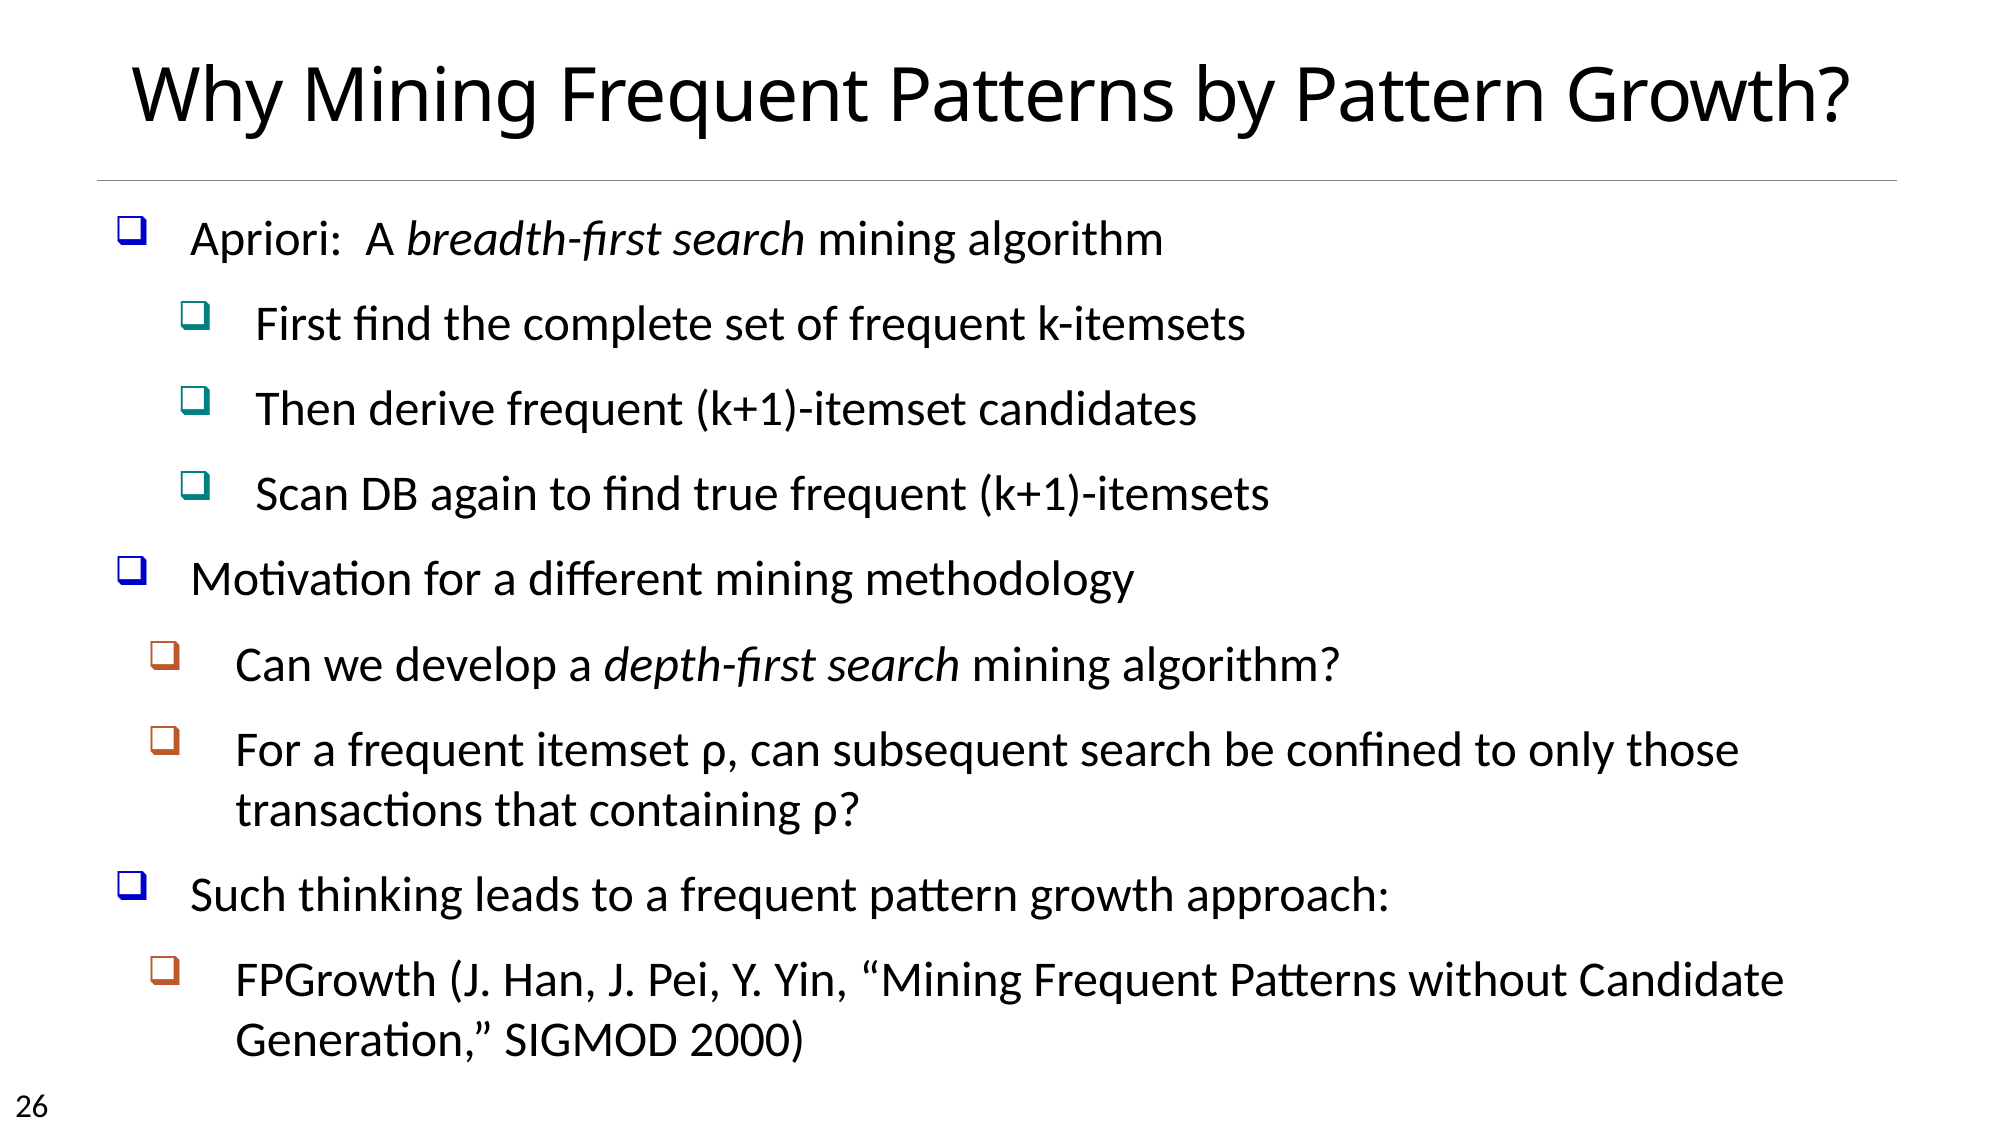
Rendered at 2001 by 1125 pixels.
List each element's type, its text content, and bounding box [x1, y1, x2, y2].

list Apriori: A breadth-first search mining algorithm First find the complete set of frequent k-itemsets Then derive frequent (k+1)-itemset candidates Scan DB again to find true frequent (k+1)-itemsets Motivation for a different mining methodology Can we develop a depth-first search mining algorithm? For a frequent itemset ρ, can subsequent search be confined to only those transactions that containing ρ? Such thinking leads to a frequent pattern growth approach: FPGrowth (J. Han, J. Pei, Y. Yin, “Mining Frequent Patterns without Candidate Generation,” SIGMOD 2000) [99, 198, 1934, 1099]
title Why Mining Frequent Patterns by Pattern Growth? [33, 23, 1950, 144]
